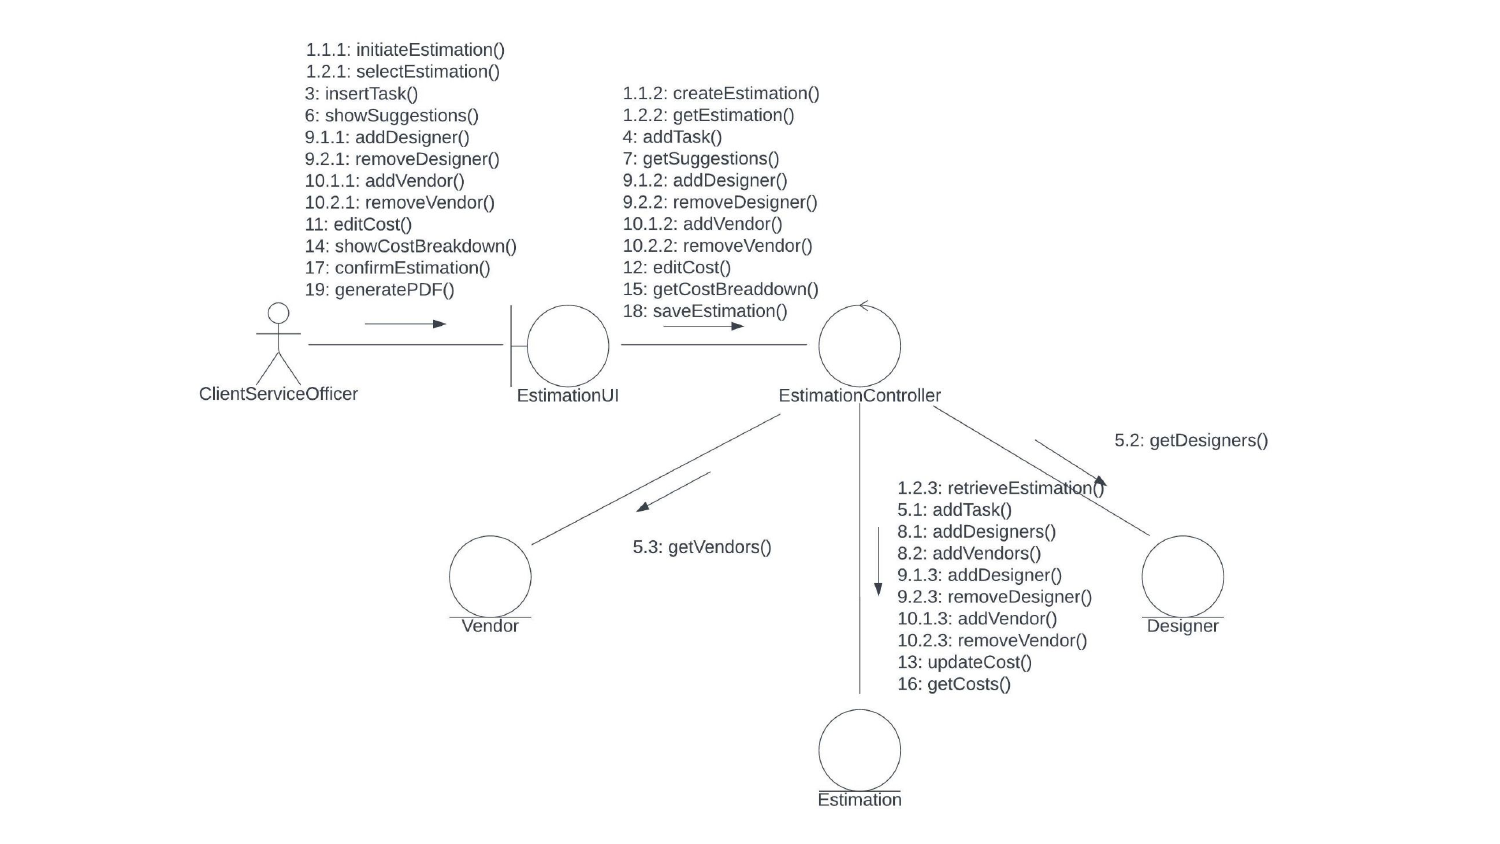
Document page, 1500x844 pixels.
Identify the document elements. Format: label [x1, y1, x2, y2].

picture [158, 4, 1342, 840]
